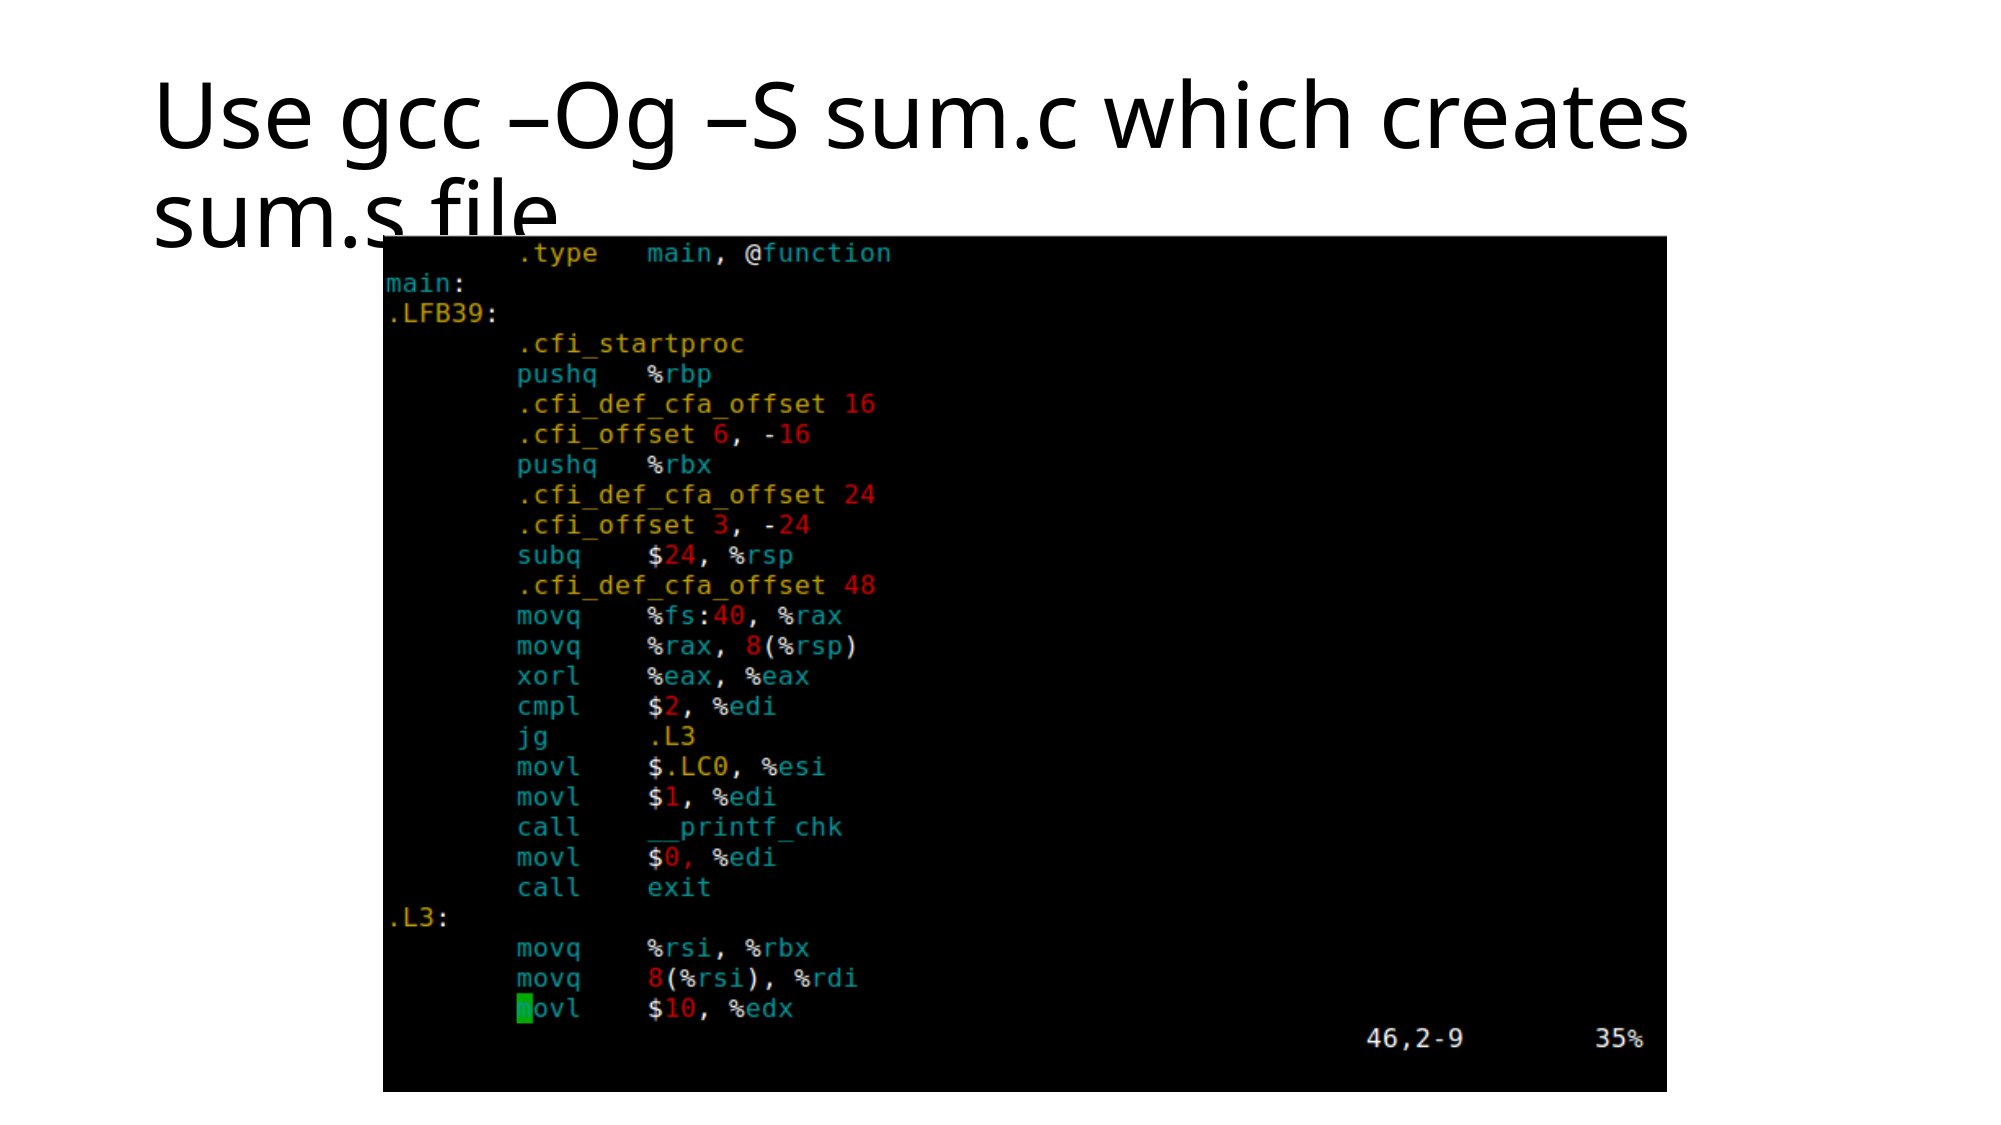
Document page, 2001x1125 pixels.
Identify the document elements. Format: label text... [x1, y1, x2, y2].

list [383, 235, 1667, 1092]
title Use gcc –Og –S sum.c which creates sum.s file [137, 59, 1863, 278]
